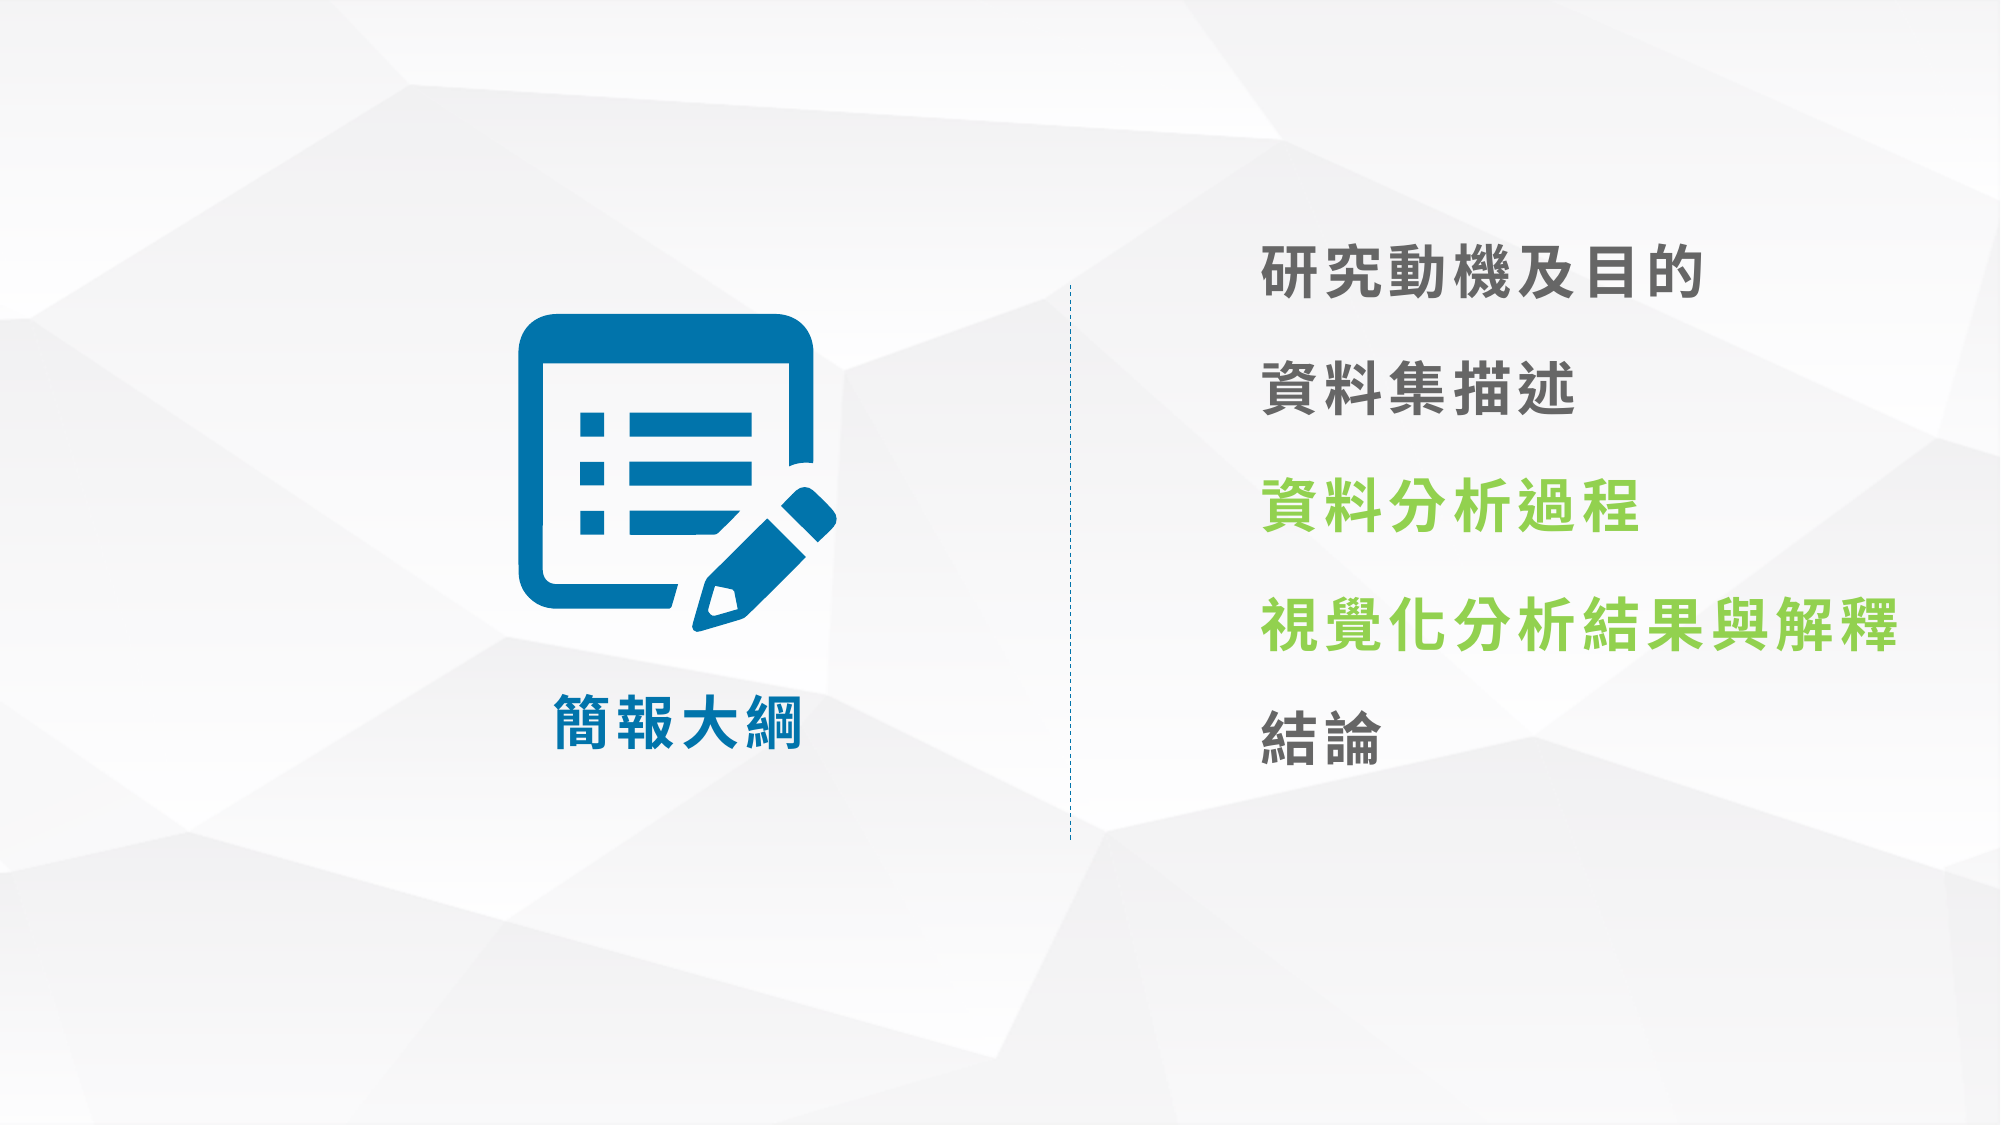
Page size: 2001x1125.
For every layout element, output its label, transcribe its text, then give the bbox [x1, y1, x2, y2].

text_box 研究動機及目的 [1245, 228, 1790, 313]
text_box 簡報大綱 [460, 678, 896, 764]
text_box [518, 313, 838, 633]
text_box 資料分析過程 [1245, 461, 1715, 547]
text_box 視覺化分析結果與解釋 [1245, 581, 1965, 666]
text_box 資料集描述 [1245, 344, 1677, 430]
text_box 結論 [1245, 694, 1540, 780]
picture [0, 0, 2001, 1125]
